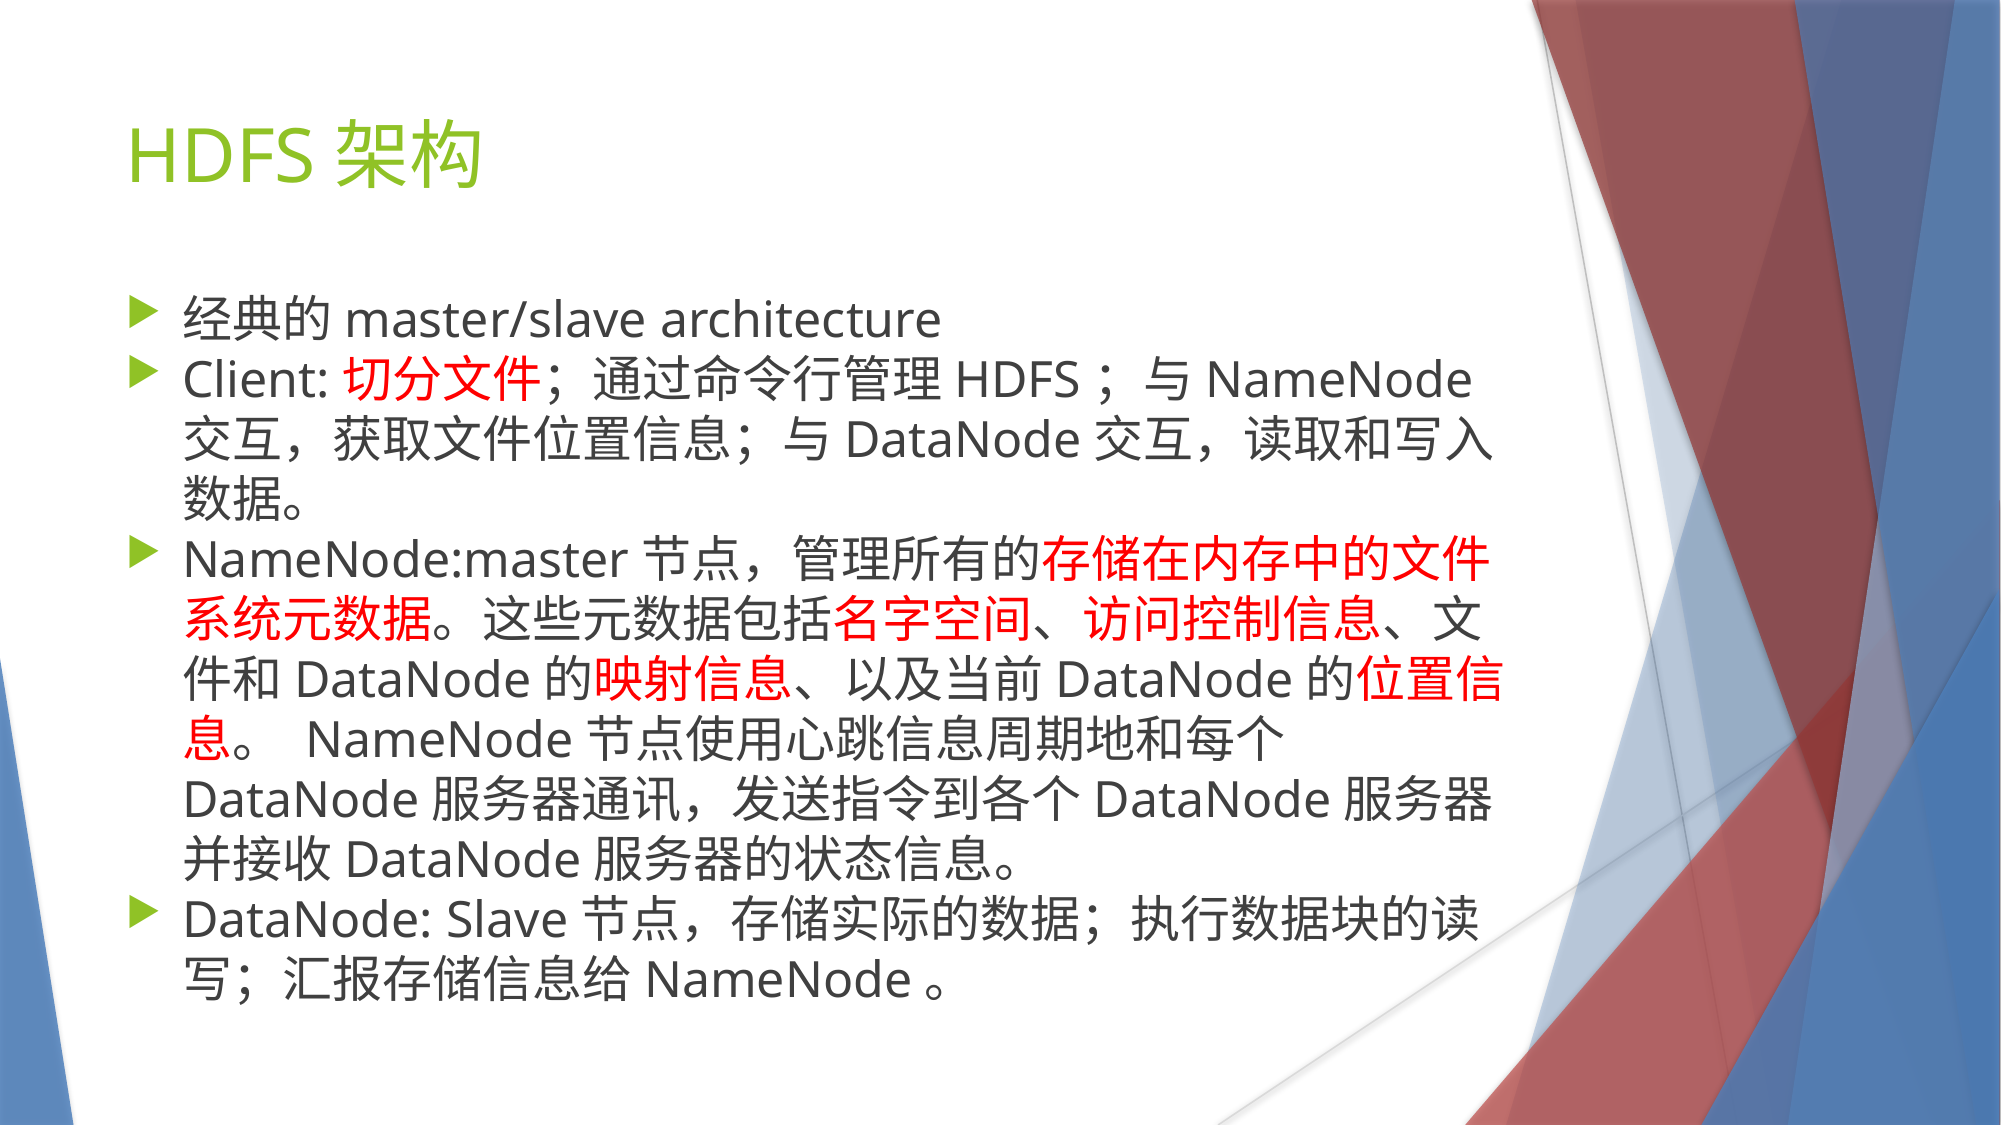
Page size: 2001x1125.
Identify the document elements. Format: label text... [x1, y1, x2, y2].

text_box 经典的master/slave architecture Client:切分文件；通过命令行管理HDFS；与NameNode交互，获取文件位置信息；与DataNode交互，读取和写入数据。 NameNode:master节点，管理所有的存储在内存中的文件系统元数据。这些元数据包括名字空间、访问控制信息、文件和DataNode的映射信息、以及当前DataNode的位置信息。 NameNode节点使用心跳信息周期地和每个DataNode服务器通讯，发送指令到各个DataNode服务器并接收DataNode服务器的状态信息。 DataNode: Slave节点，存储实际的数据；执行数据块的读写；汇报存储信息给NameNode。 [111, 279, 1522, 1055]
text_box HDFS架构 [111, 99, 1522, 227]
